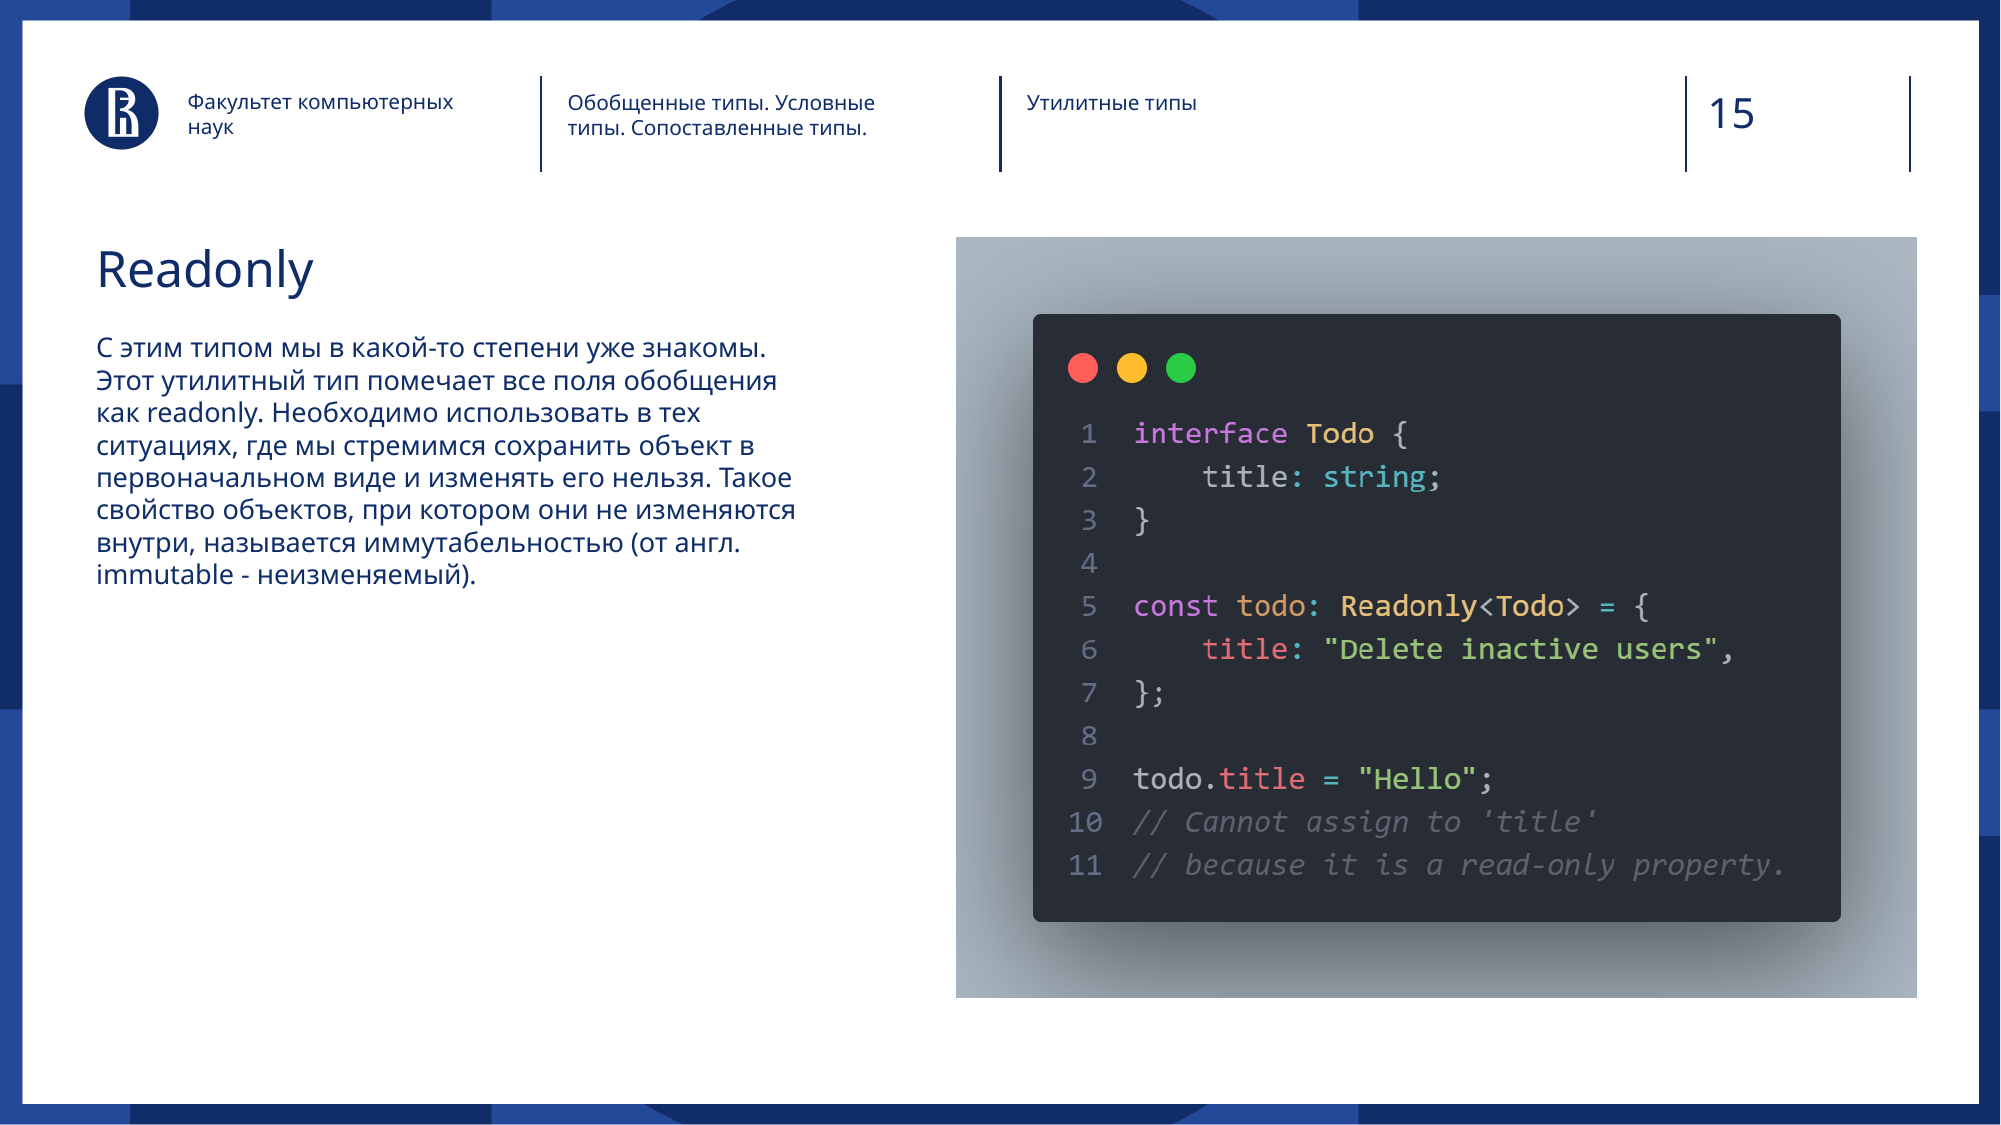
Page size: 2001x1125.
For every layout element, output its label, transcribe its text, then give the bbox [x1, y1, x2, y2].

list Утилитные типы [1026, 90, 1367, 157]
title Readonly [96, 237, 956, 365]
list Обобщенные типы. Условные типы. Сопоставленные типы. [567, 90, 907, 157]
picture [0, 0, 2001, 1125]
list Факультет компьютерных наук [187, 88, 500, 157]
list С этим типом мы в какой-то степени уже знакомы. Этот утилитный тип помечает все поля обобщения как readonly. Необходимо использовать в тех ситуациях, где мы стремимся сохранить объект в первоначальном виде и изменять его нельзя. Такое свойство объектов, при котором они не изменяются внутри, называется иммутабельностью (от англ. immutable - неизменяемый). [96, 365, 817, 1052]
